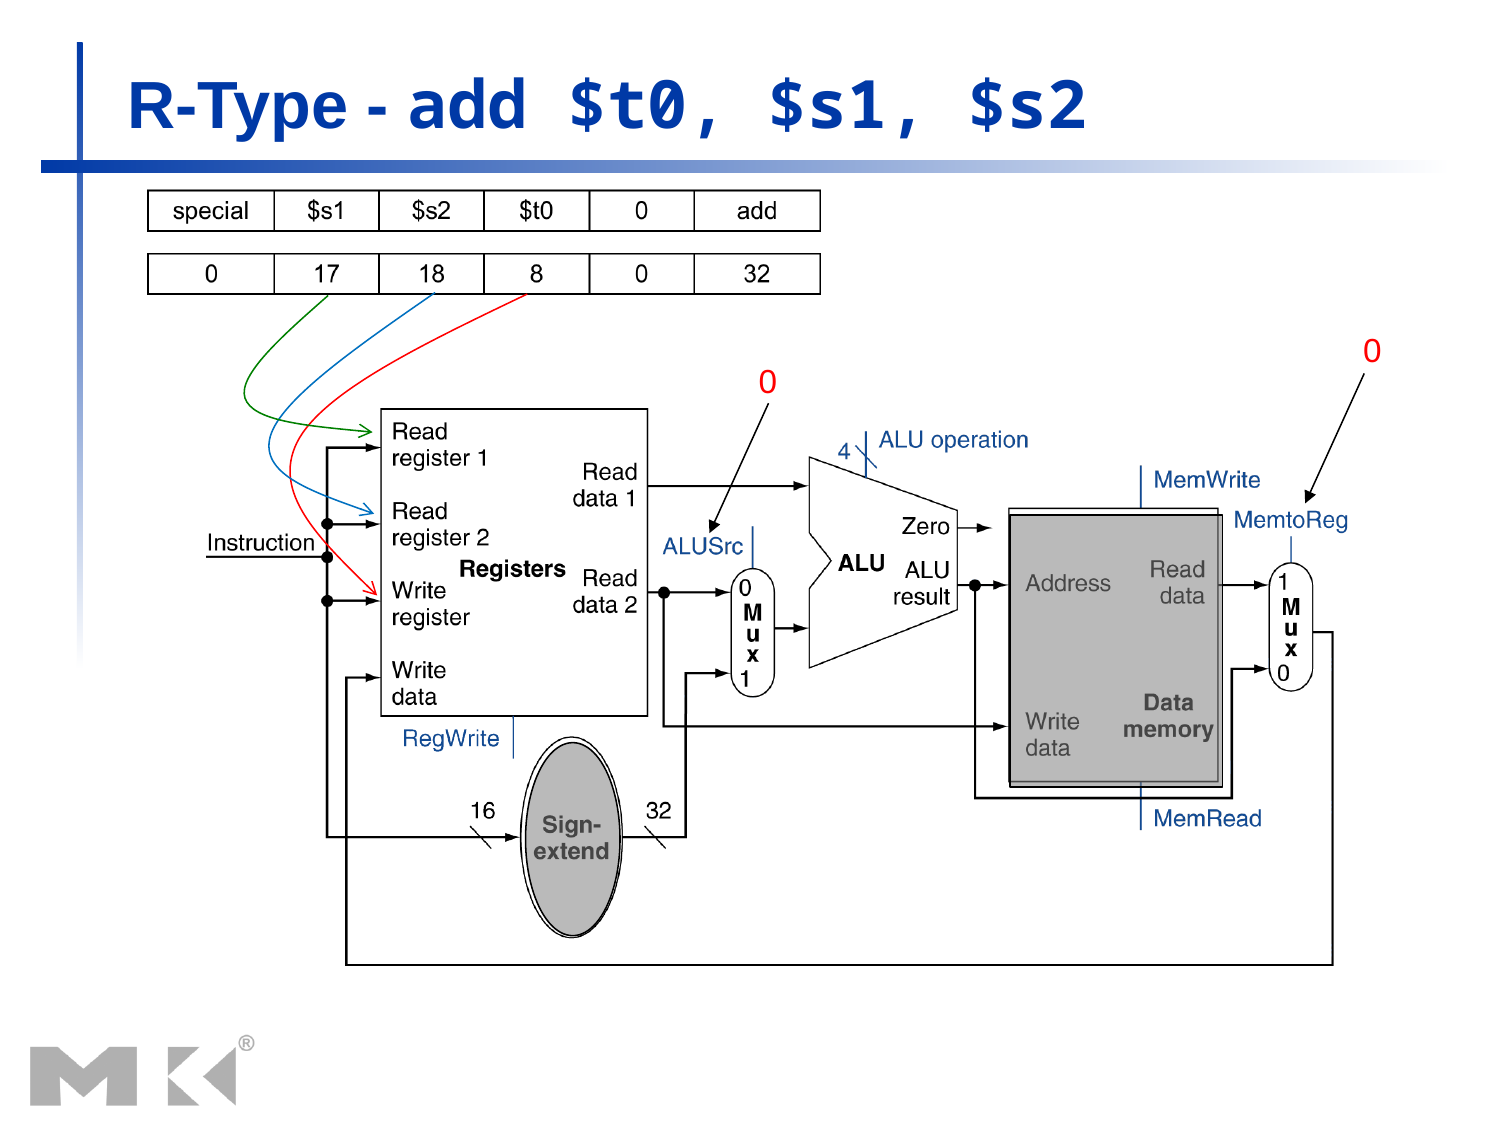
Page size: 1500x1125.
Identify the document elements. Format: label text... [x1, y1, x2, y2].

text_box [244, 311, 365, 407]
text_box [1304, 373, 1365, 504]
text_box 0 [1348, 322, 1397, 377]
text_box 0 [743, 353, 792, 407]
picture [206, 408, 1349, 966]
title R-Type - add $t0, $s1, $s2 [112, 53, 1468, 149]
picture [29, 1034, 255, 1106]
picture [147, 186, 822, 303]
text_box [348, 311, 431, 407]
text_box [709, 402, 769, 534]
text_box [404, 311, 519, 407]
